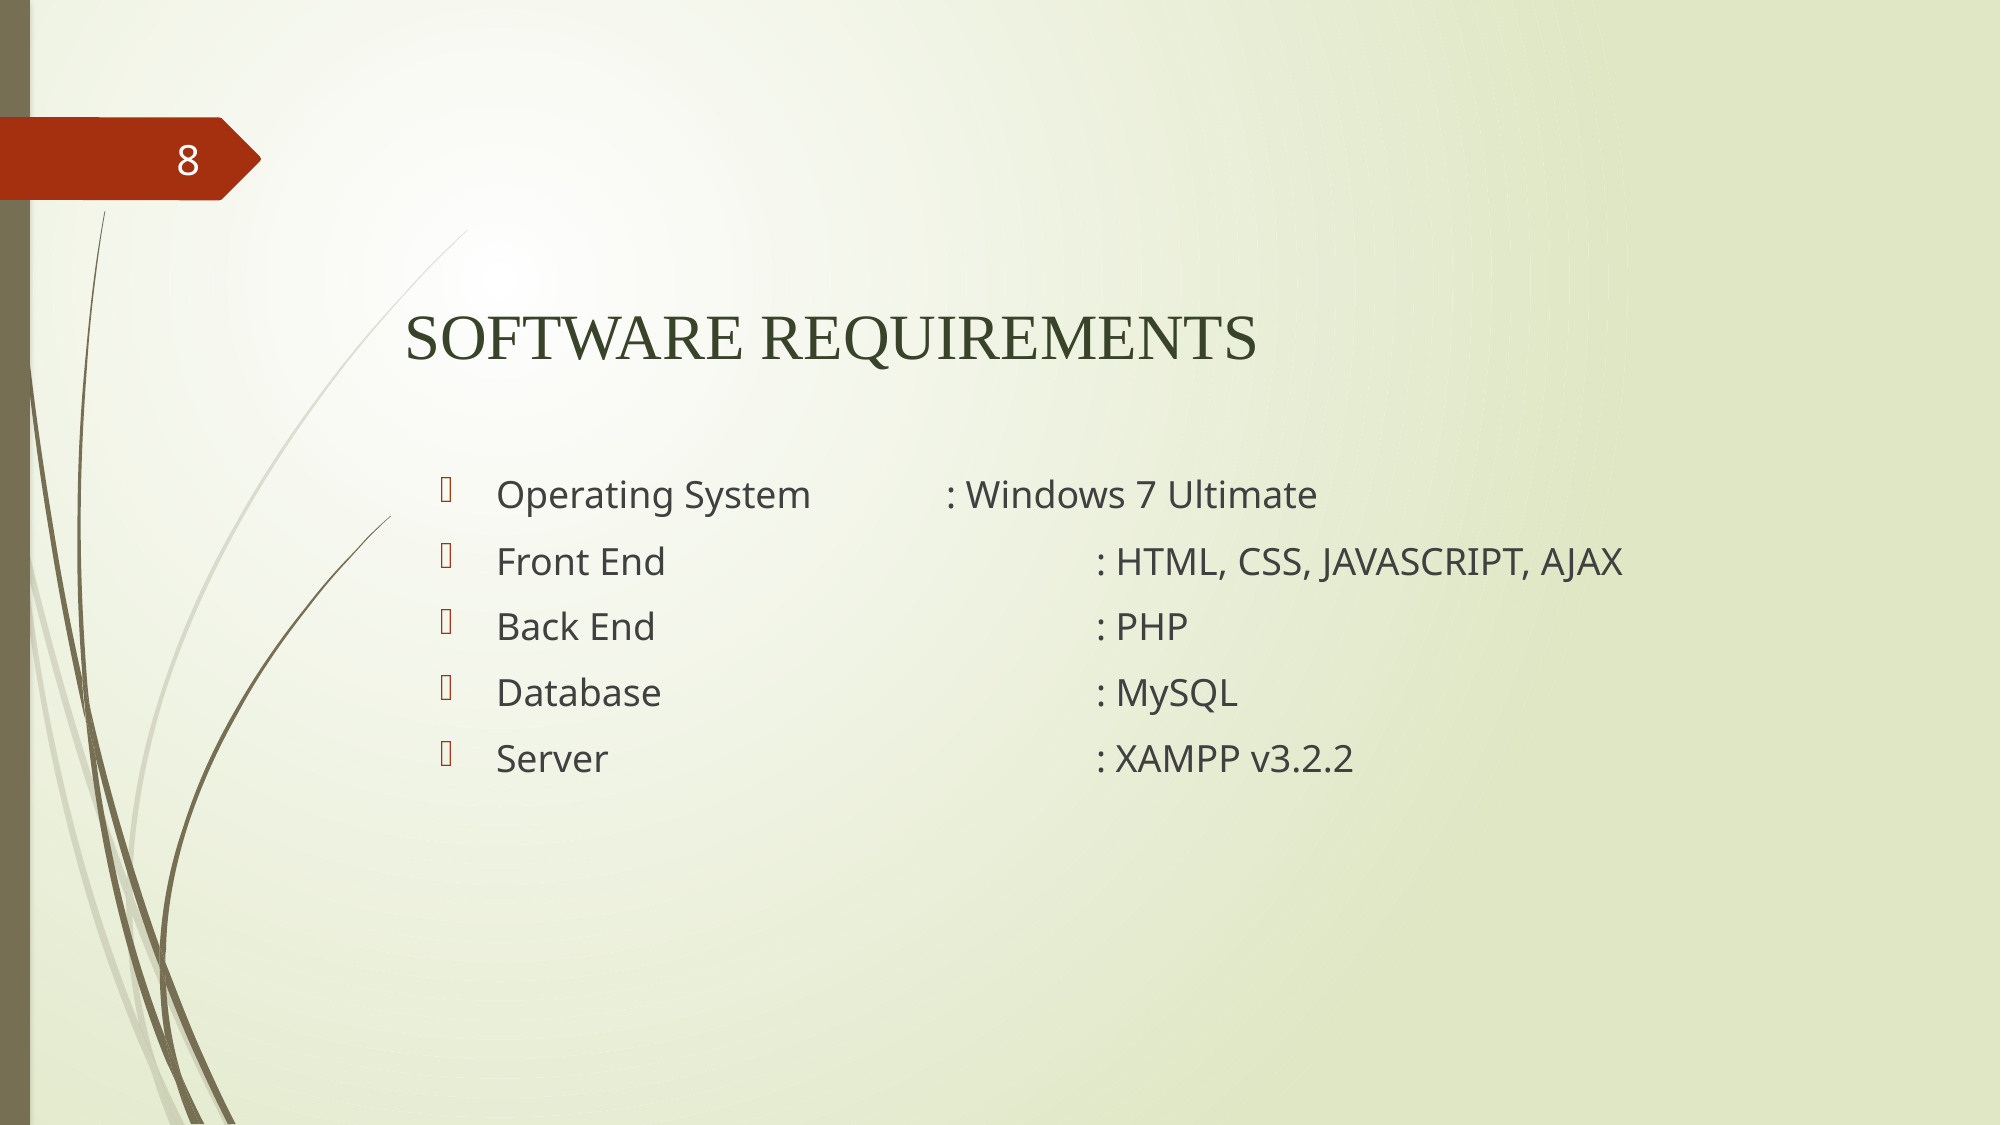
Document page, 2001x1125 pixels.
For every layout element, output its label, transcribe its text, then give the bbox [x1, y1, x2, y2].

list Operating System : Windows 7 Ultimate Front End : HTML, CSS, JAVASCRIPT, AJAX Back End : PHP Database : MySQL Server : XAMPP v3.2.2 [424, 464, 1888, 909]
slide_number 8 [87, 129, 216, 190]
title SOFTWARE REQUIREMENTS [389, 287, 1852, 433]
